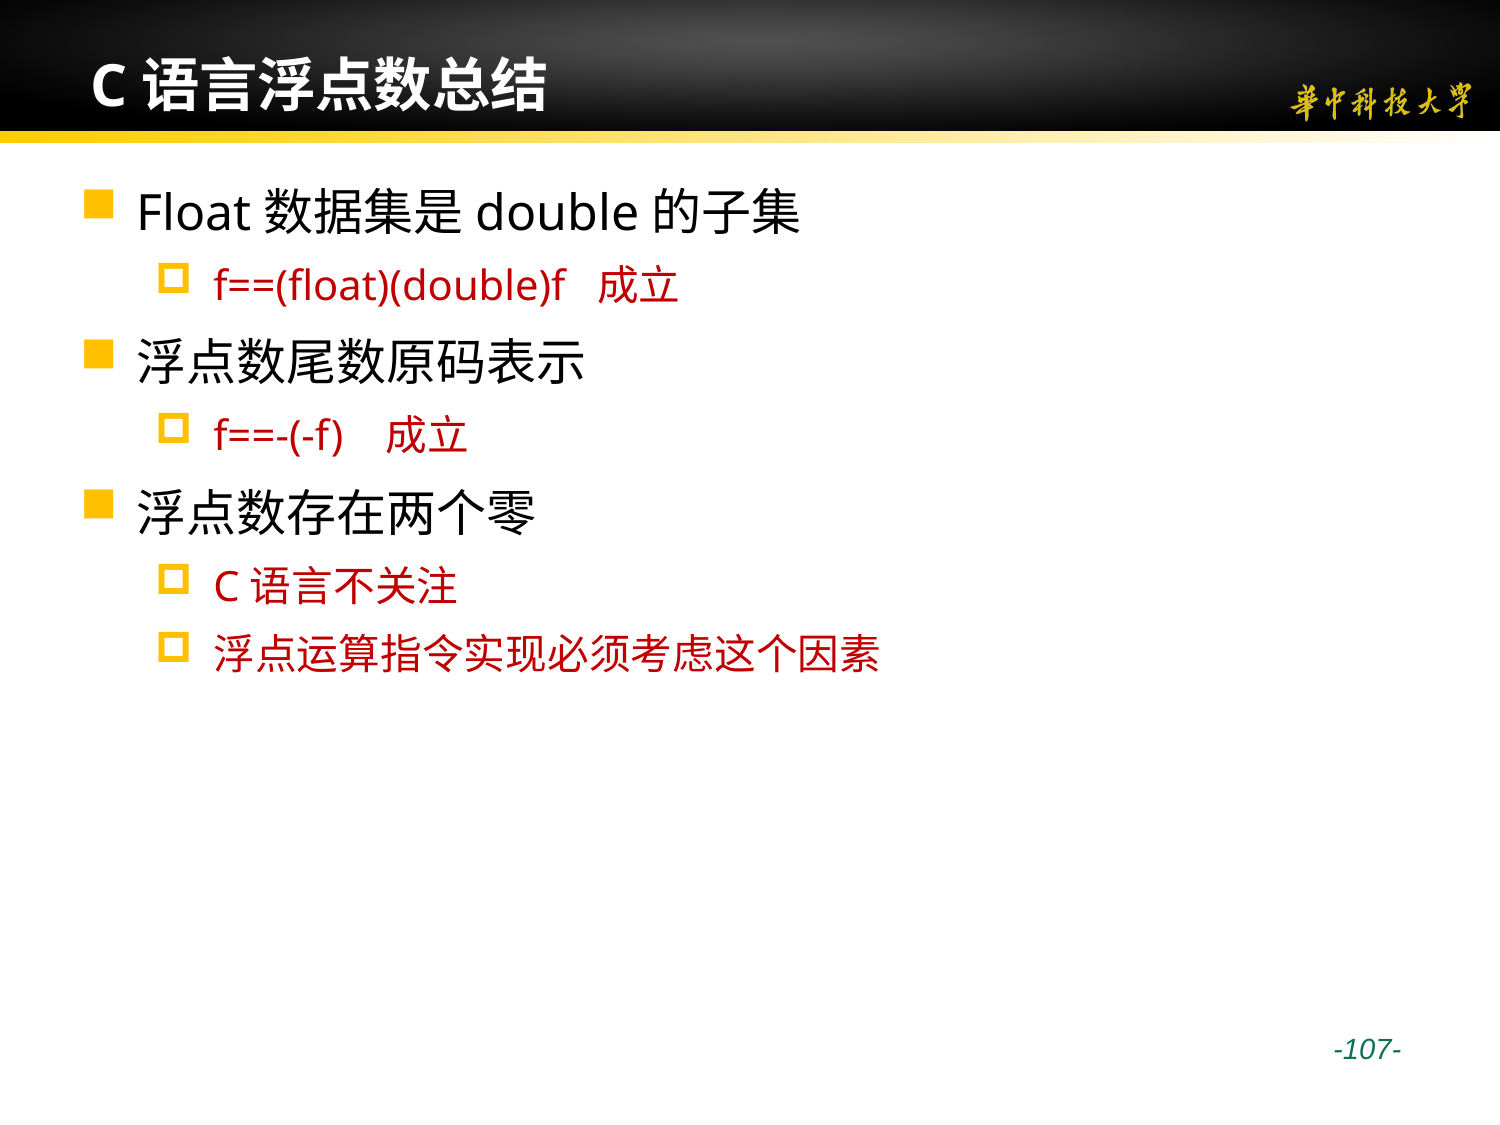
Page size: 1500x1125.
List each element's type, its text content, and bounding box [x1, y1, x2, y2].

title C语言浮点数总结 [74, 34, 1426, 131]
picture [0, 0, 1500, 131]
slide_number -107- [1257, 1023, 1425, 1102]
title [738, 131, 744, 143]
list Float数据集是double的子集 f==(float)(double)f 成立 浮点数尾数原码表示 f==-(-f) 成立 浮点数存在两个零 C语言不关注 浮点运算指令实现必须考虑这个因素 [64, 160, 1414, 988]
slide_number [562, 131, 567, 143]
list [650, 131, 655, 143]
